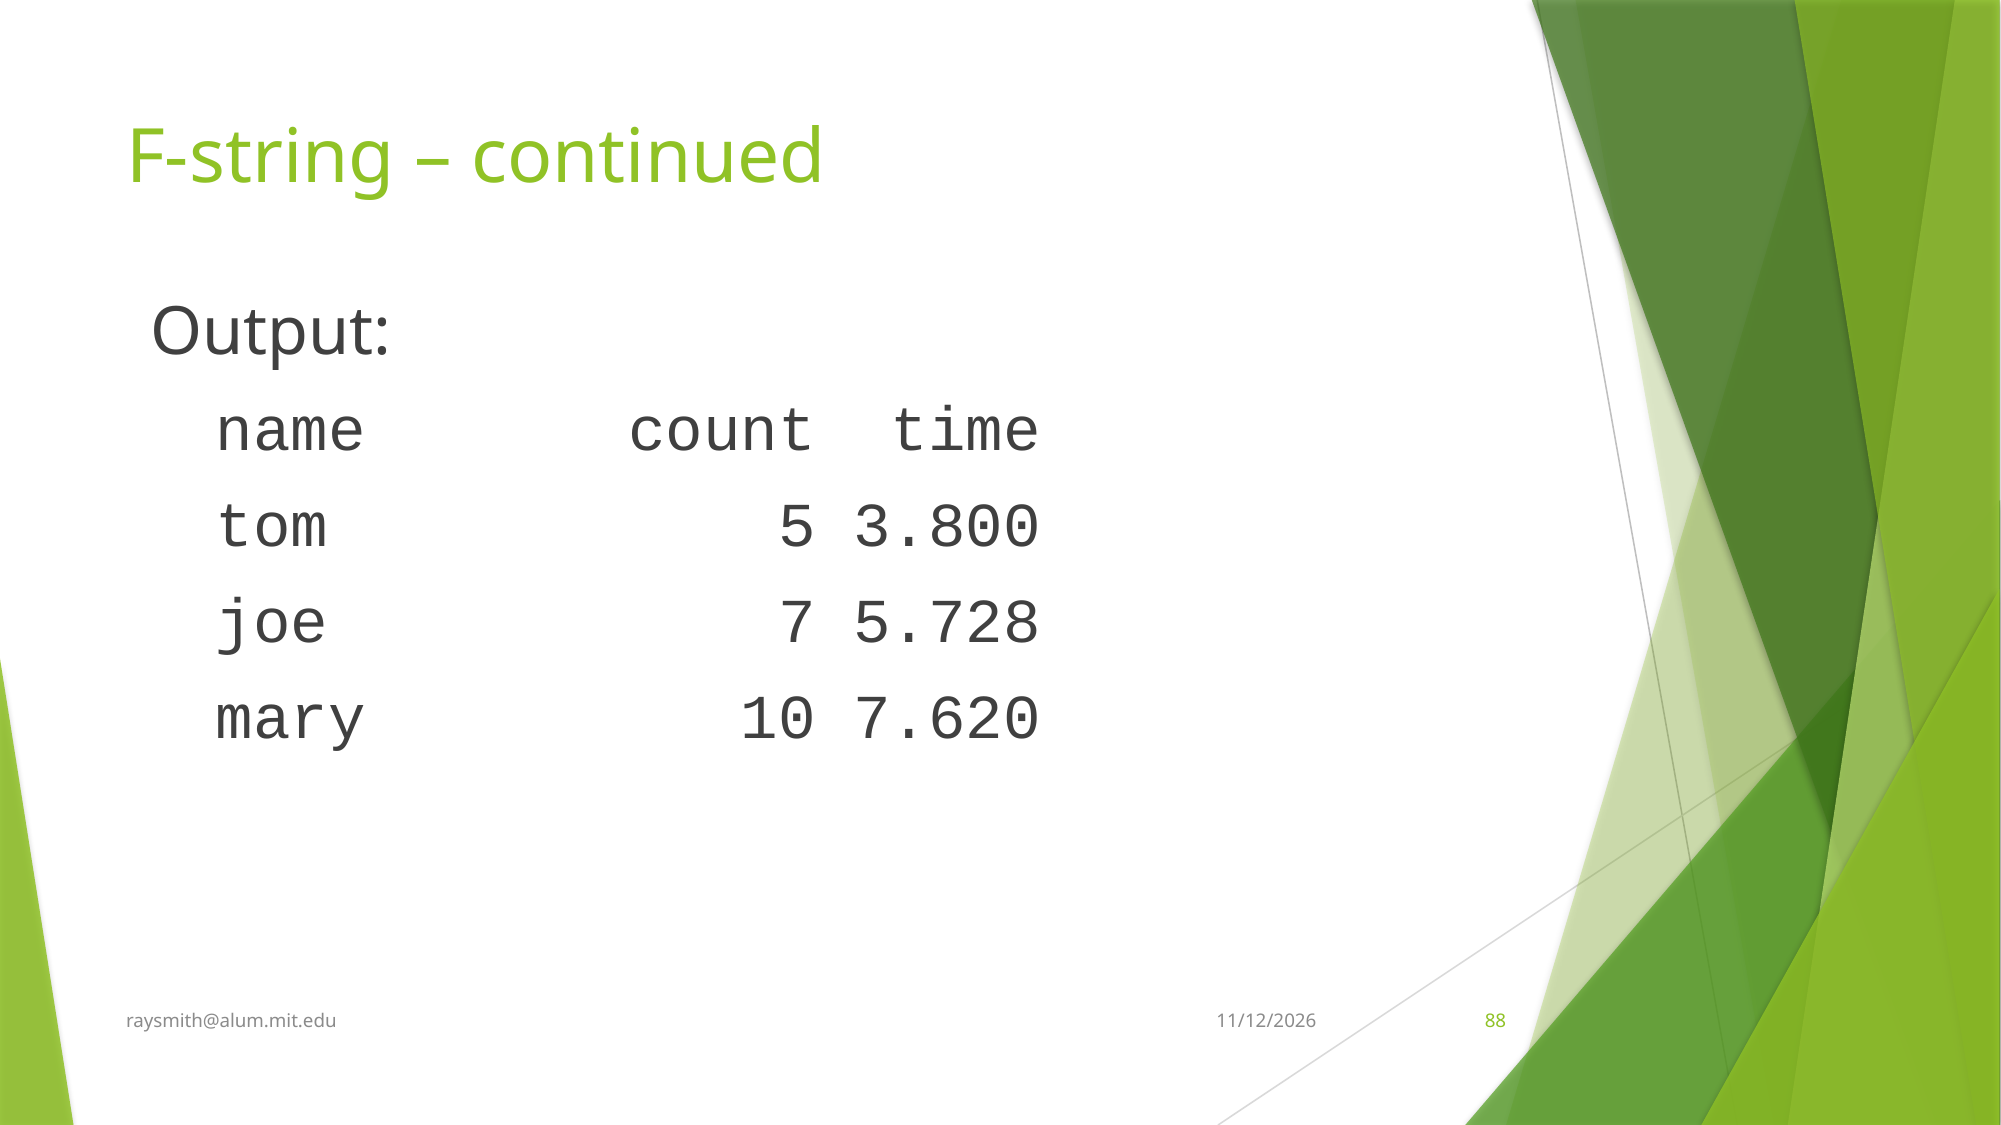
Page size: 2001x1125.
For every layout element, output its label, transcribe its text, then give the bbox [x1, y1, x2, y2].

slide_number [1181, 991, 1332, 1051]
footer raysmith@alum.mit.edu [111, 991, 1145, 1051]
title F-string – continued [111, 99, 1522, 279]
list Output: name count time tom 5 3.800 joe 7 5.728 mary 10 7.620 [69, 279, 1889, 991]
slide_number 88 [1409, 991, 1522, 1051]
